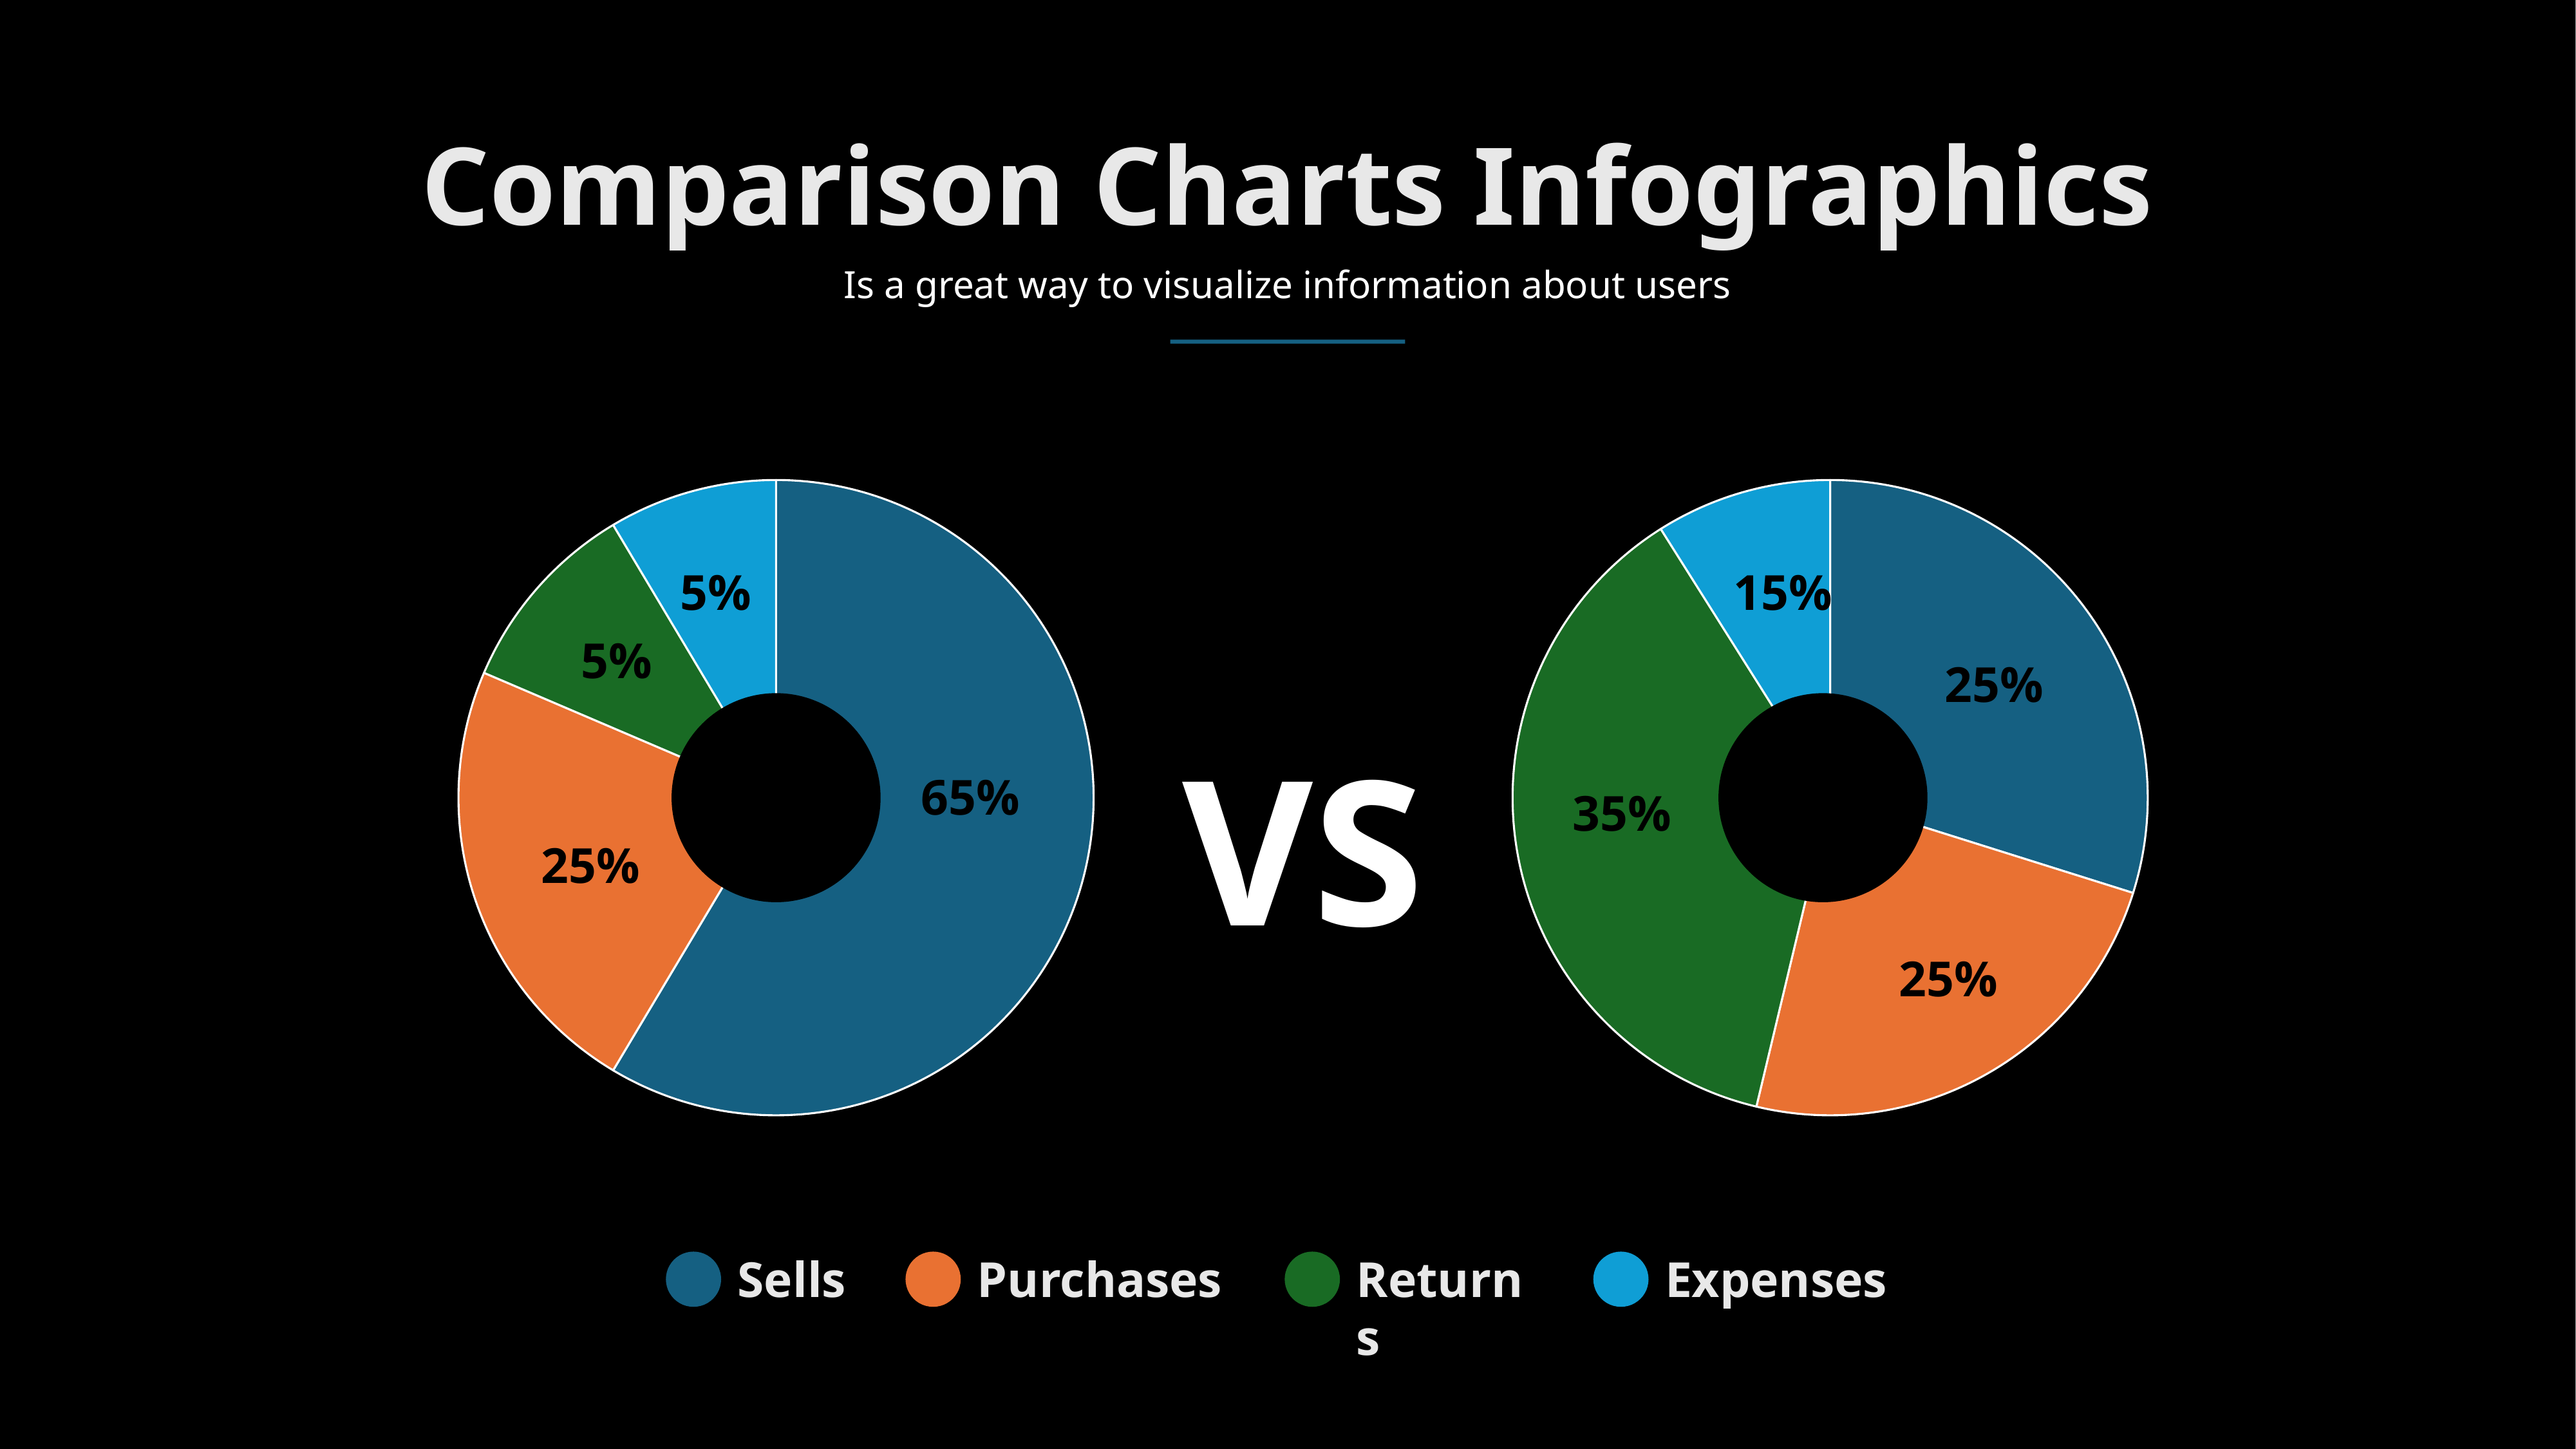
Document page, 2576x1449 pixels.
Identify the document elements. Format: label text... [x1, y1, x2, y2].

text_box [279, 466, 2327, 1129]
text_box [1170, 339, 1406, 345]
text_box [666, 1244, 1899, 1313]
text_box Is a great way to visualize information about users [825, 256, 1749, 311]
text_box Comparison Charts Infographics [411, 113, 2163, 252]
